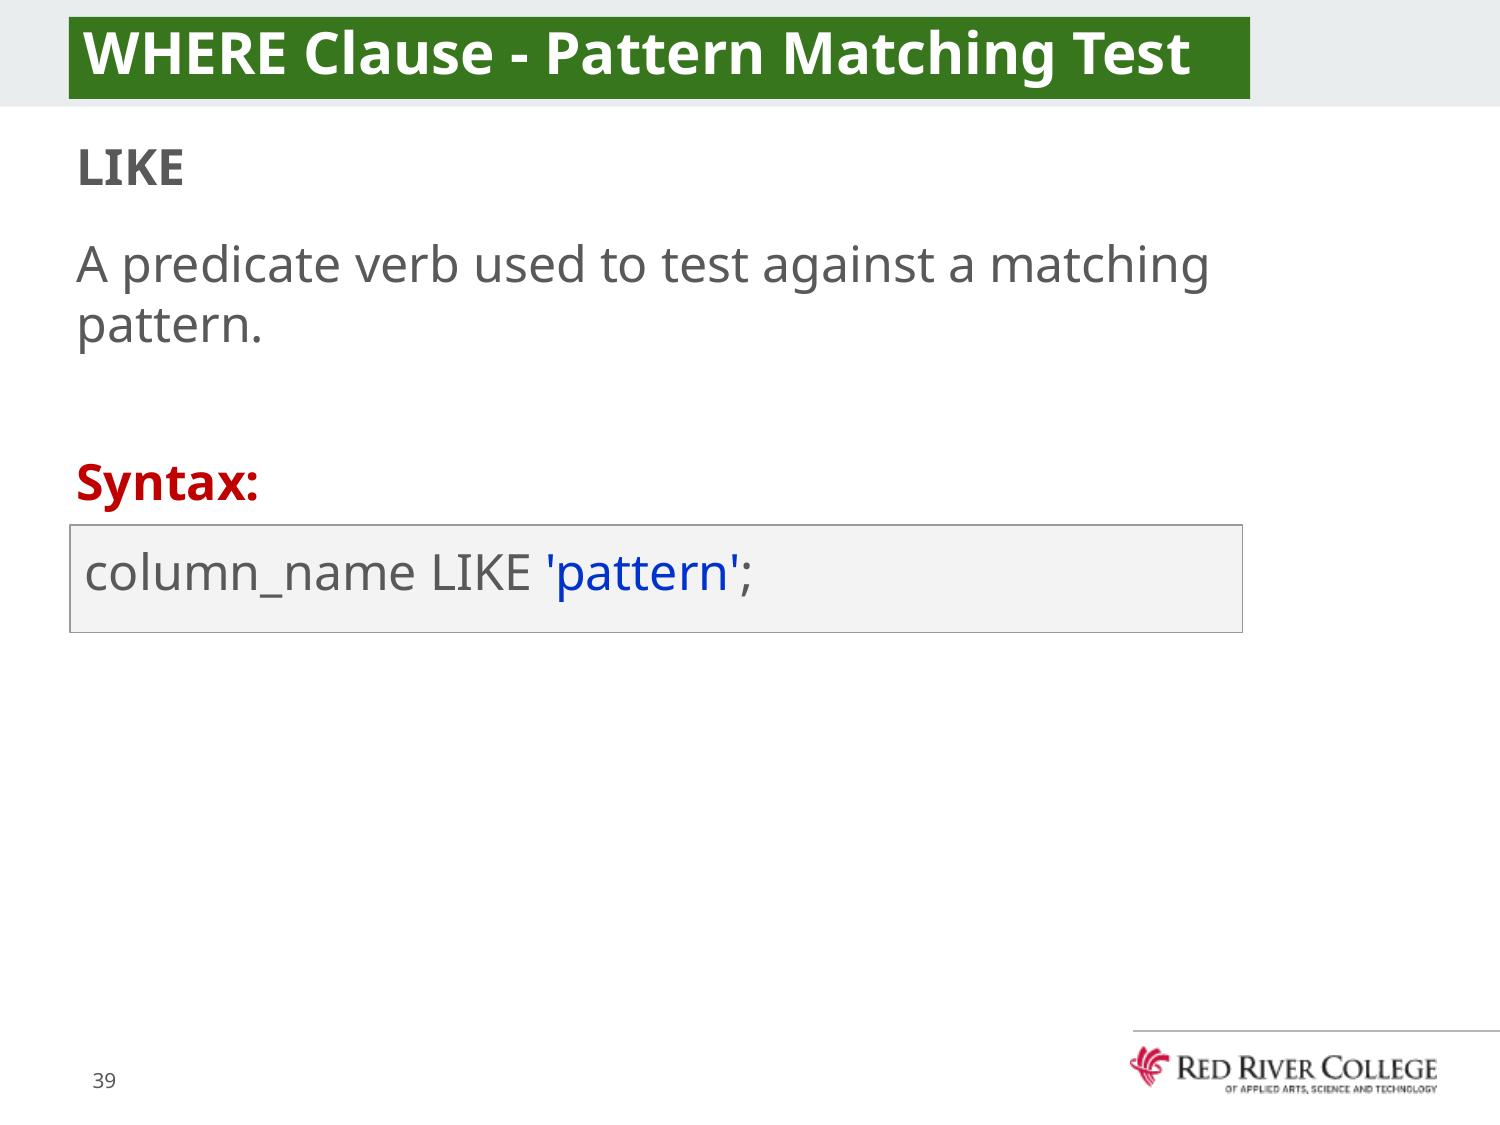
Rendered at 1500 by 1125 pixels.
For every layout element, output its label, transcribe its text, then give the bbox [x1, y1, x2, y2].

list column_name LIKE 'pattern'; [70, 525, 1243, 633]
slide_number 39 [77, 1038, 263, 1125]
title WHERE Clause - Pattern Matching Test [68, 16, 1251, 99]
picture [1130, 1046, 1437, 1094]
list LIKE A predicate verb used to test against a matching pattern. Syntax: [61, 127, 1367, 900]
